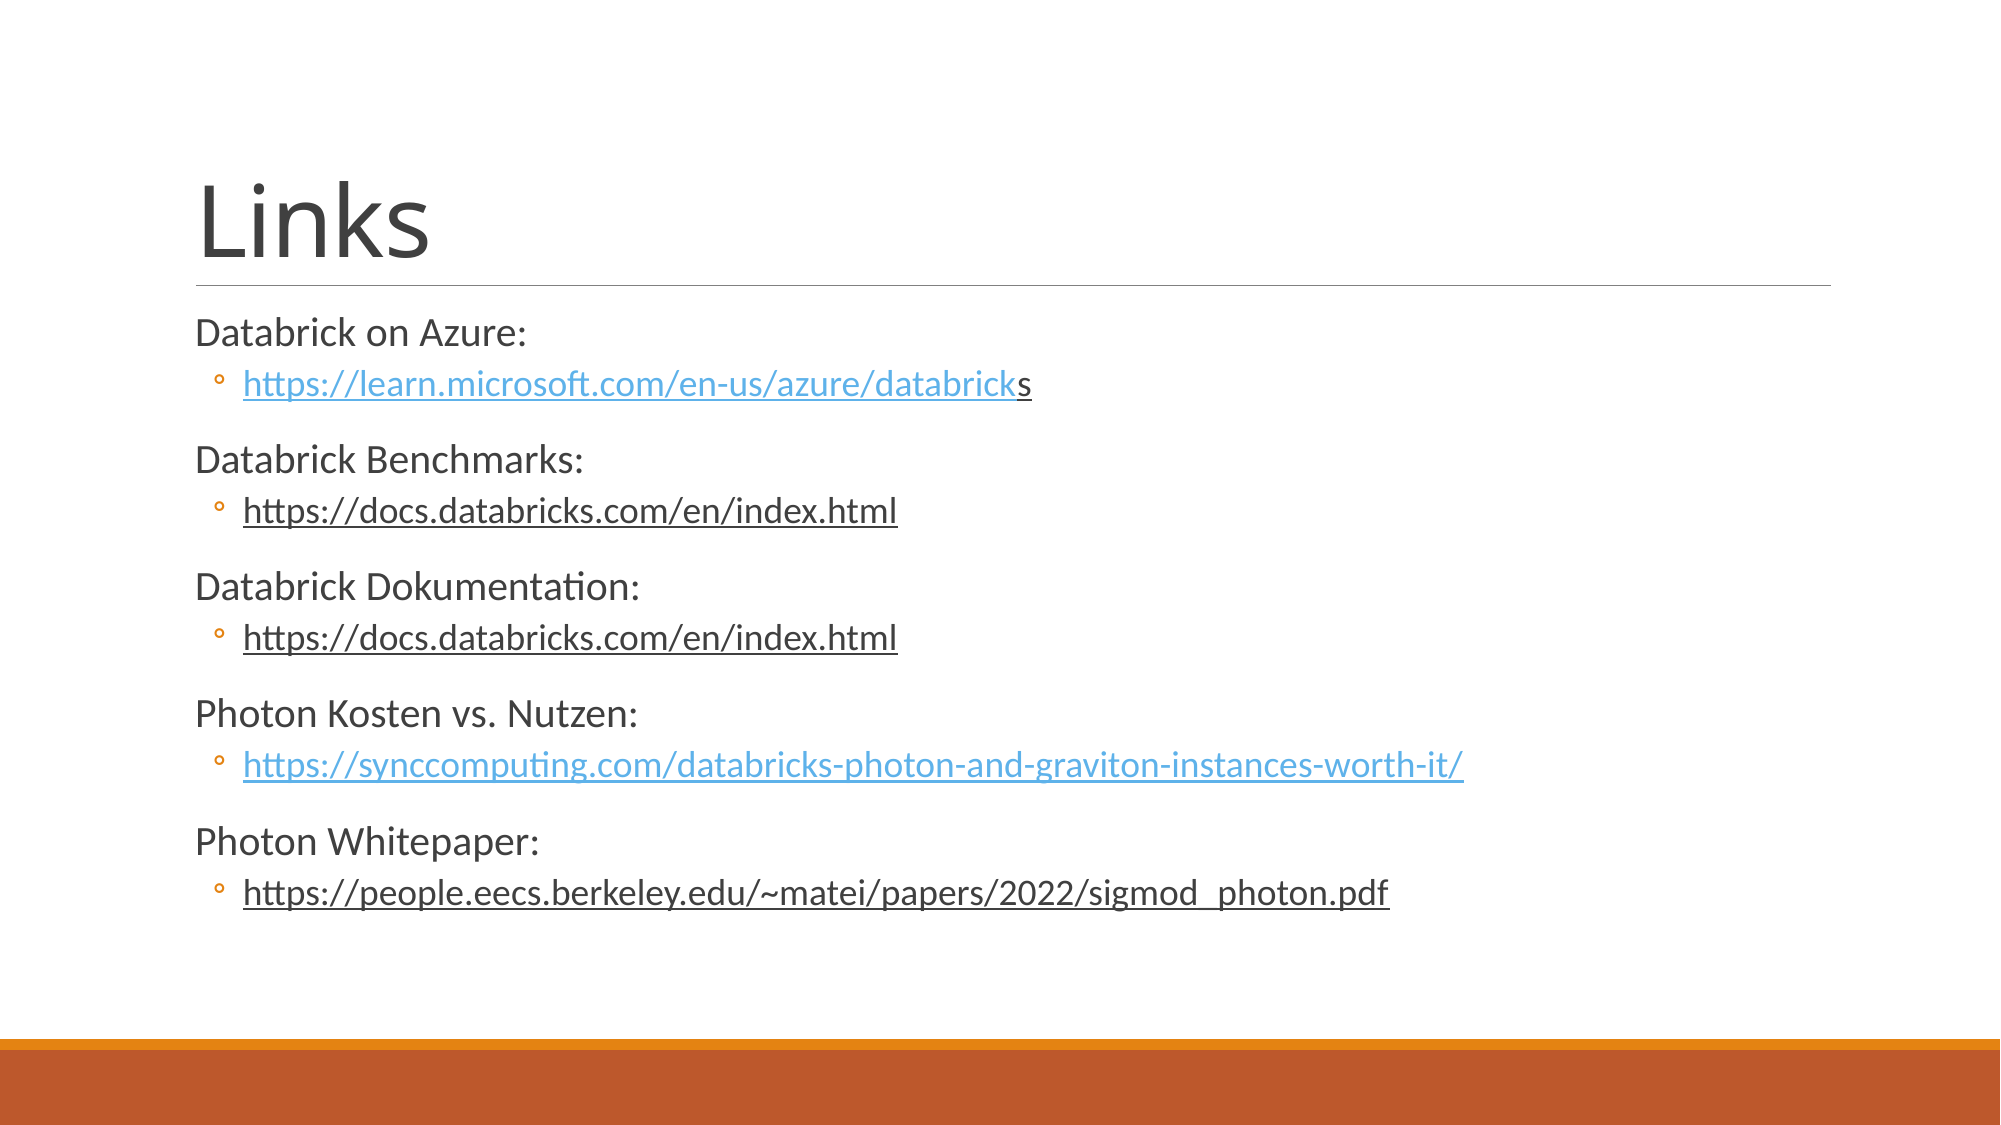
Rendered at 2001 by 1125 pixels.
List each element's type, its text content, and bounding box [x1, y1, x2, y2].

list Databrick on Azure: https://learn.microsoft.com/en-us/azure/databricks Databrick Benchmarks: https://docs.databricks.com/en/index.html Databrick Dokumentation: https://docs.databricks.com/en/index.html Photon Kosten vs. Nutzen: https://synccomputing.com/databricks-photon-and-graviton-instances-worth-it/ Photon Whitepaper: https://people.eecs.berkeley.edu/~matei/papers/2022/sigmod_photon.pdf [180, 302, 1830, 963]
title Links [180, 47, 1830, 285]
